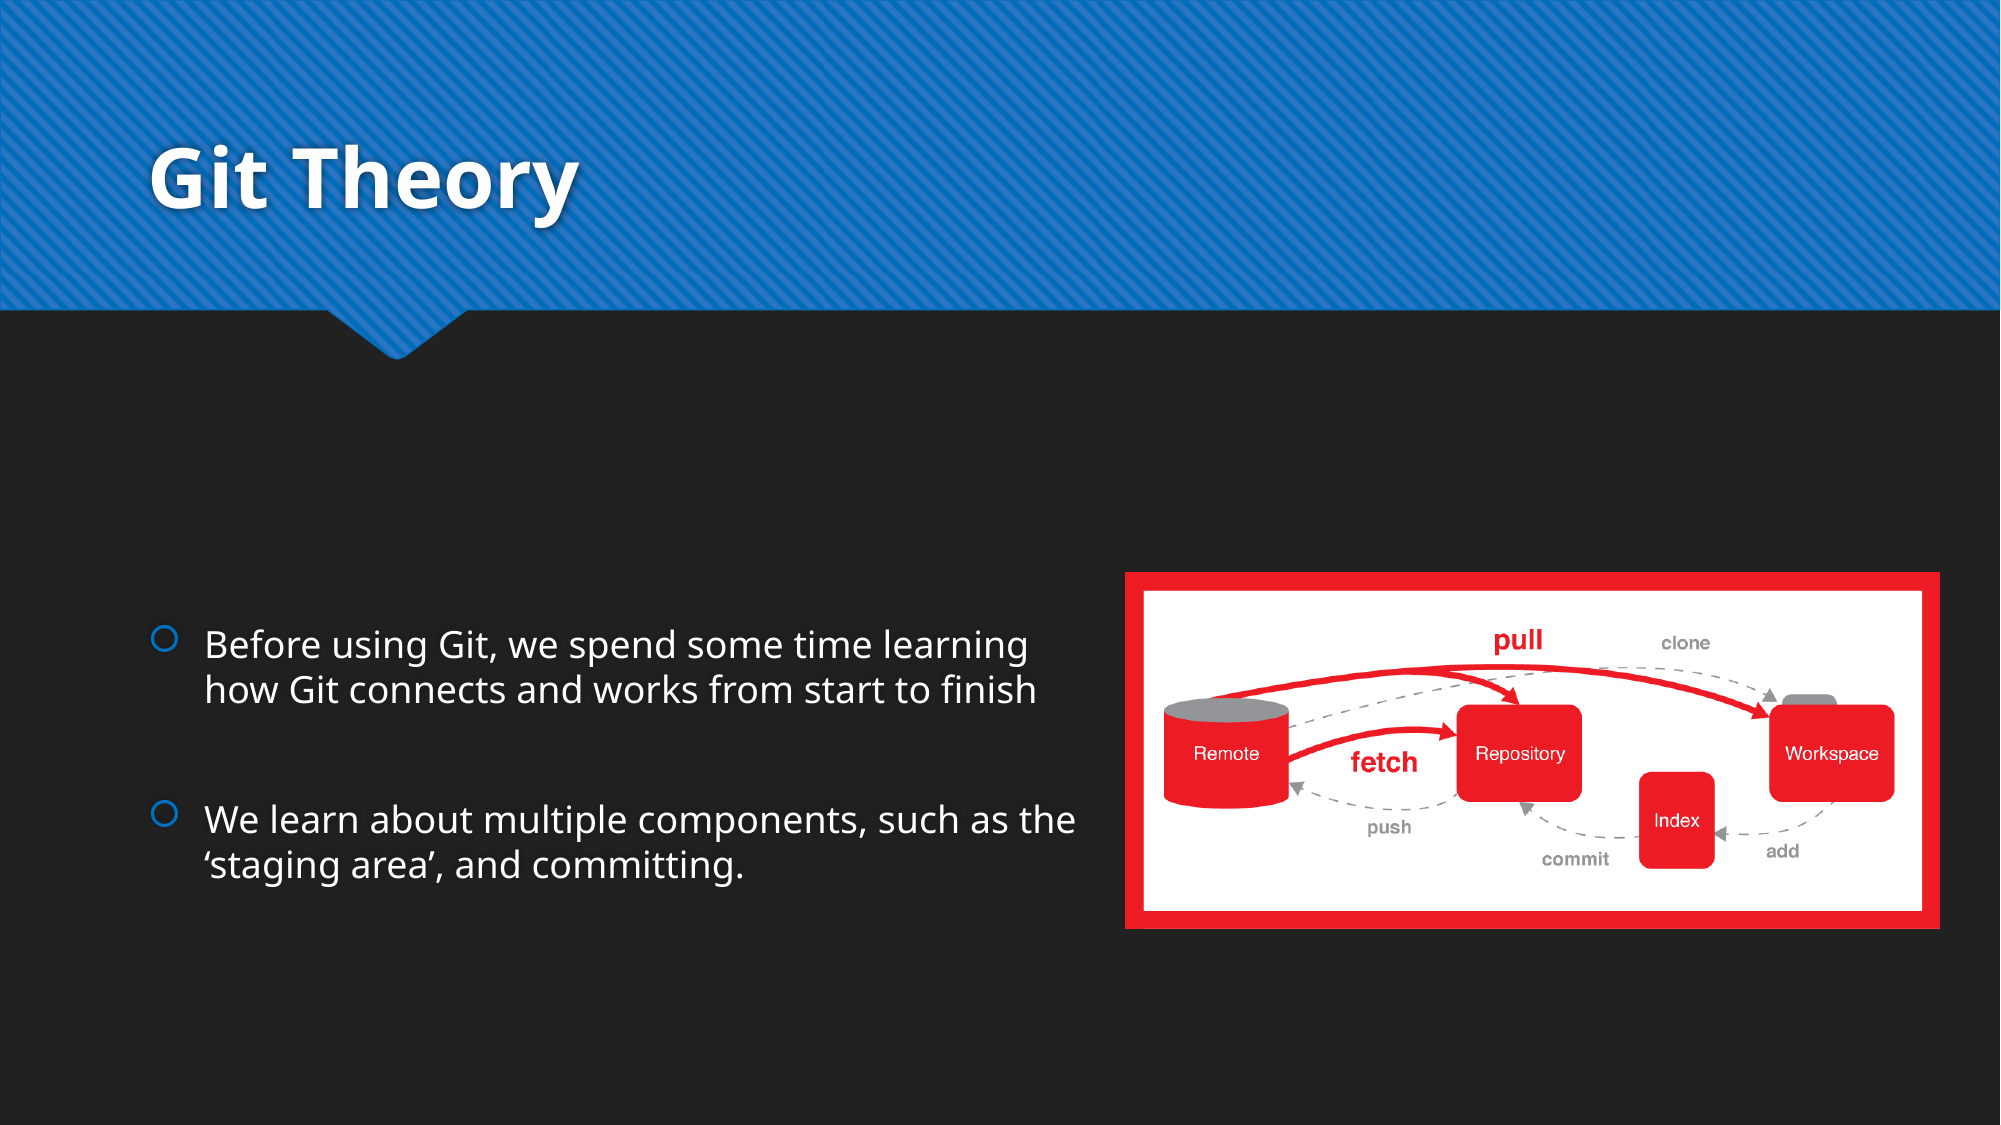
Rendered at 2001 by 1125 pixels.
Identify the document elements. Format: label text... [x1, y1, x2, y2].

list Before using Git, we spend some time learning how Git connects and works from start to finish We learn about multiple components, such as the ‘staging area’, and committing. [132, 422, 1126, 1020]
picture [1125, 572, 1940, 929]
title Git Theory [132, 73, 1868, 233]
